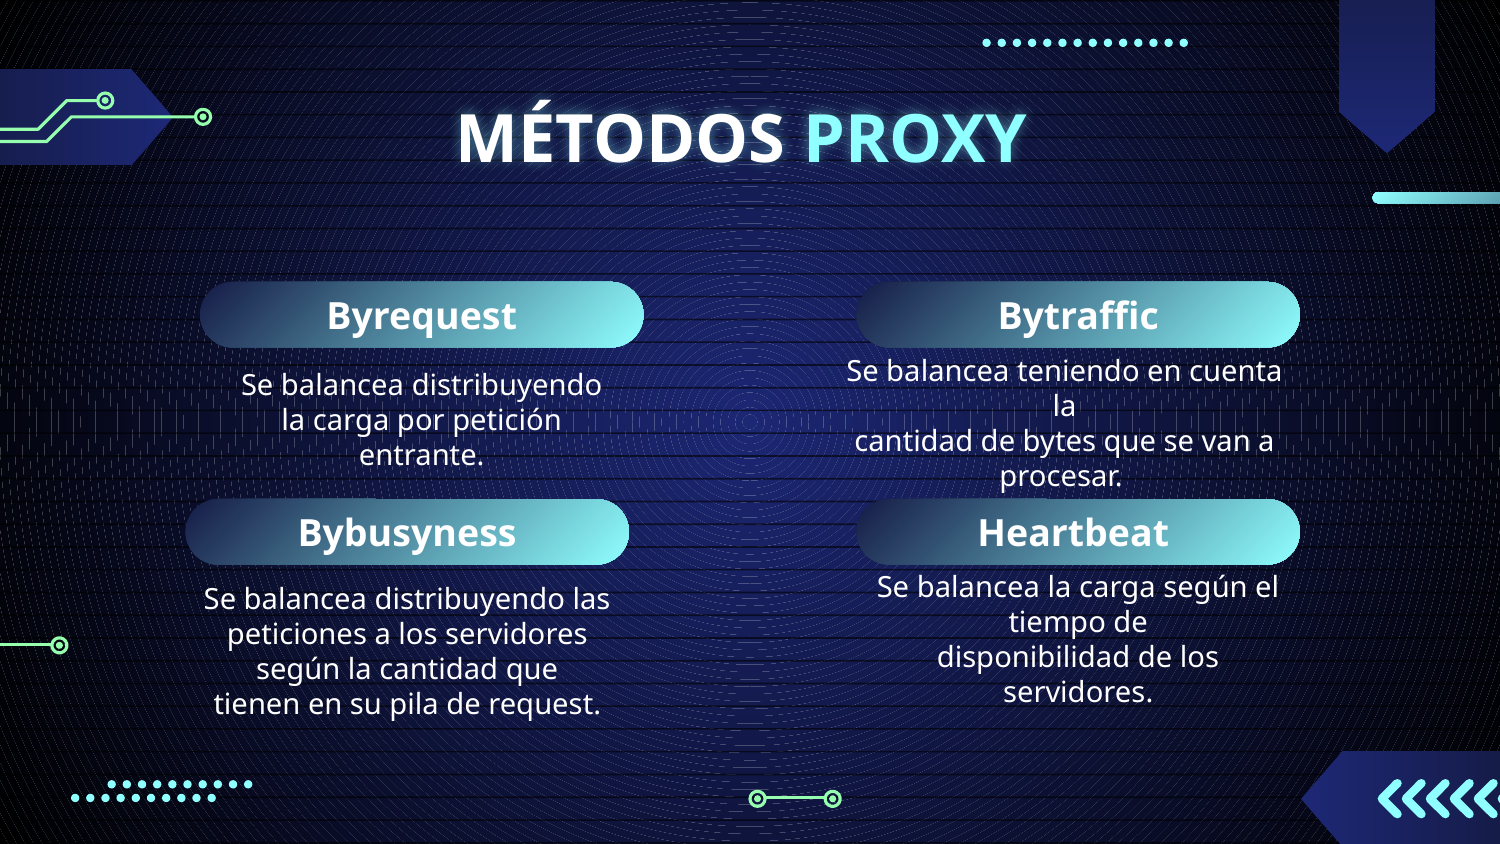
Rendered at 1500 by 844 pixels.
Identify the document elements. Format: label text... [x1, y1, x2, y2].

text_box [827, 281, 1303, 460]
title MÉTODOS PROXY [116, 88, 1383, 183]
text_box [185, 498, 630, 689]
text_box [199, 281, 644, 457]
text_box [1372, 192, 1500, 204]
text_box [856, 498, 1301, 677]
